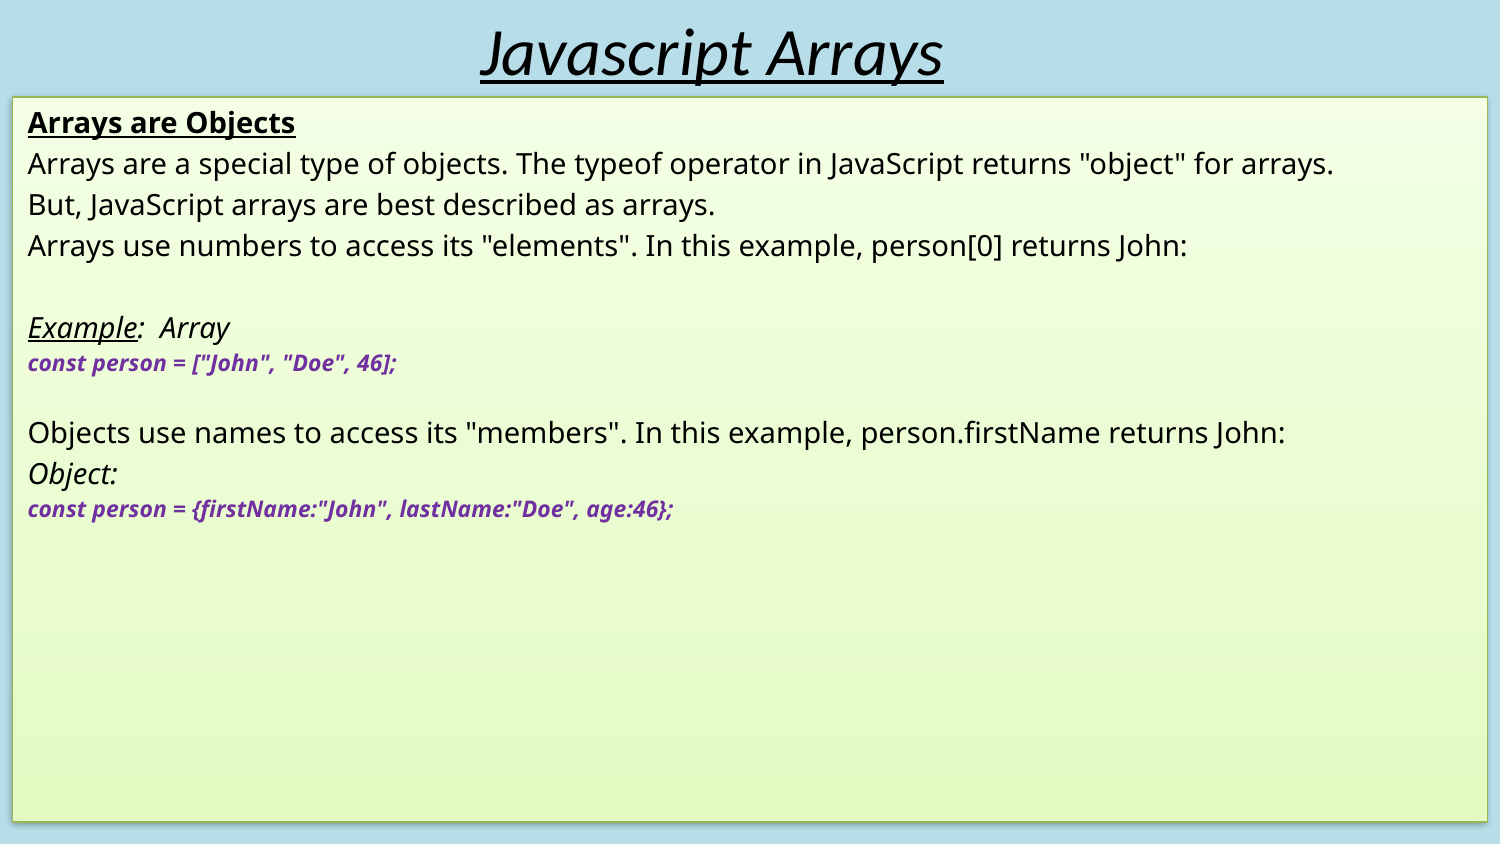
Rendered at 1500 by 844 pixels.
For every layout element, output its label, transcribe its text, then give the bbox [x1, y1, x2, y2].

subtitle Arrays are Objects Arrays are a special type of objects. The typeof operator in JavaScript returns "object" for arrays. But, JavaScript arrays are best described as arrays. Arrays use numbers to access its "elements". In this example, person[0] returns John: Example: Array const person = ["John", "Doe", 46]; Objects use names to access its "members". In this example, person.firstName returns John: Object: const person = {firstName:"John", lastName:"Doe", age:46}; [12, 96, 1488, 823]
title Javascript Arrays [75, 0, 1350, 94]
